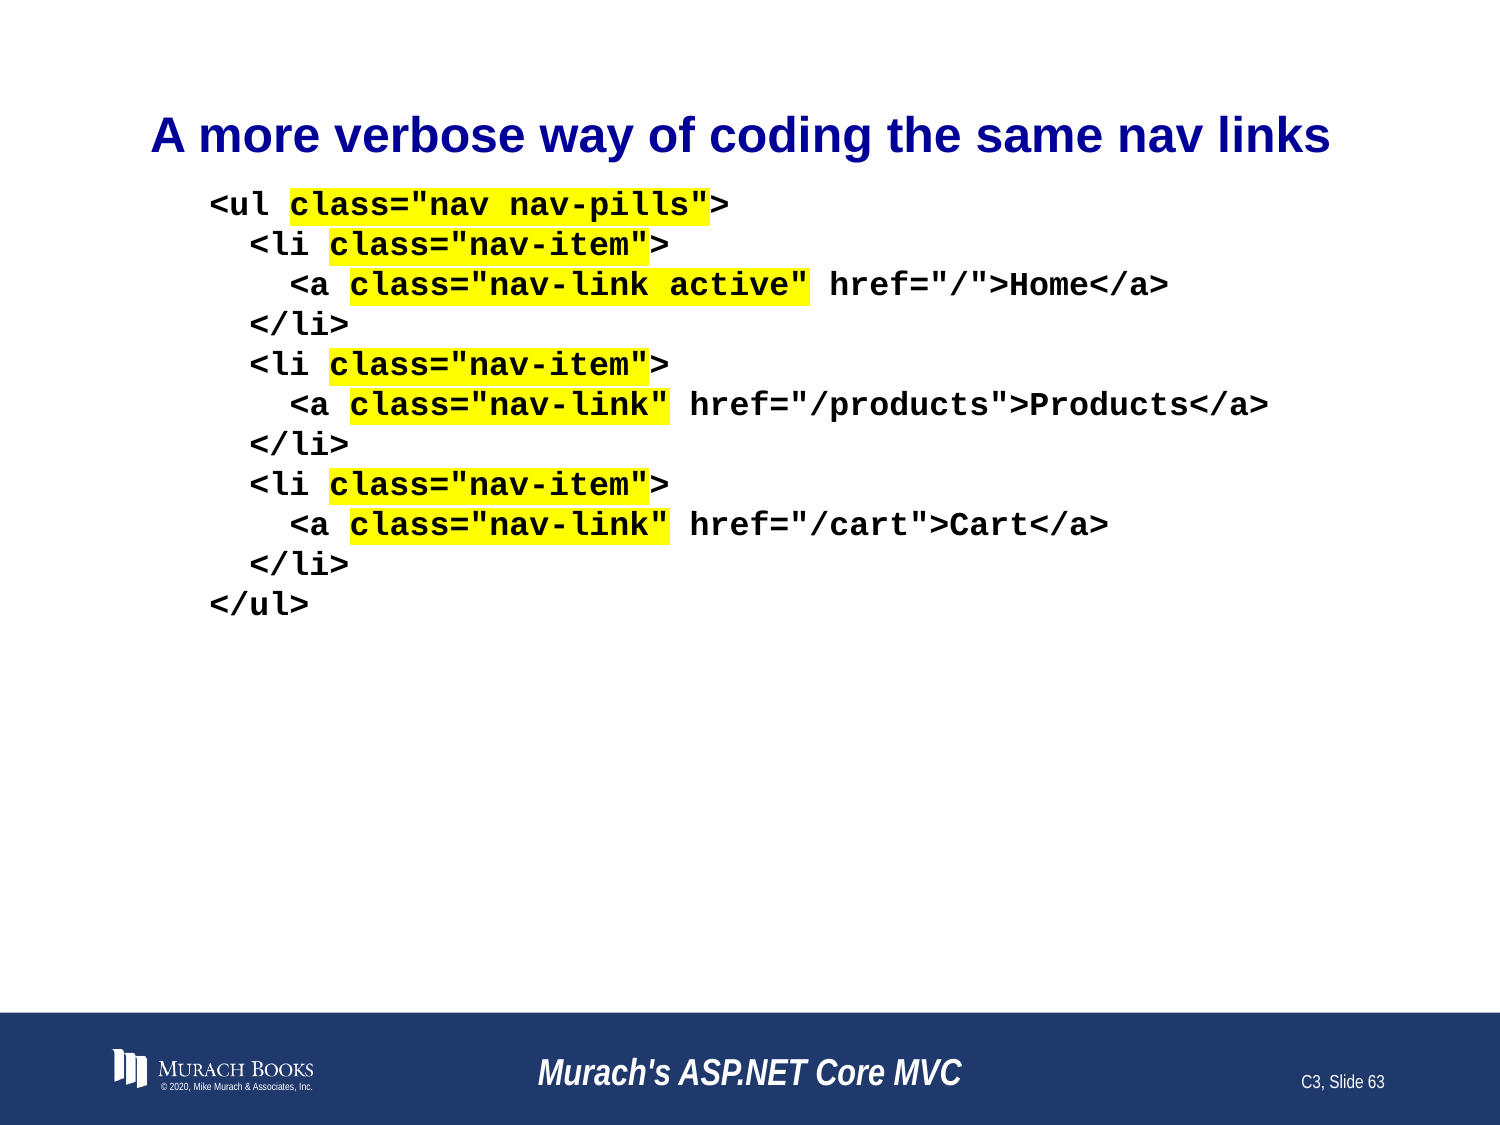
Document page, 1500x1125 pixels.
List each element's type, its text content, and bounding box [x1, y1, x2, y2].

slide_number C3, Slide 63 [1087, 1025, 1400, 1100]
slide_number Murach's ASP.NET Core MVC [463, 1025, 1050, 1100]
title A more verbose way of coding the same nav links [150, 102, 1350, 164]
footer © 2020, Mike Murach & Associates, Inc. [12, 1025, 463, 1100]
list <ul class="nav nav-pills"> <li class="nav-item"> <a class="nav-link active" href="/">Home</a> </li> <li class="nav-item"> <a class="nav-link" href="/products">Products</a> </li> <li class="nav-item"> <a class="nav-link" href="/cart">Cart</a> </li> </ul> [137, 174, 1350, 975]
